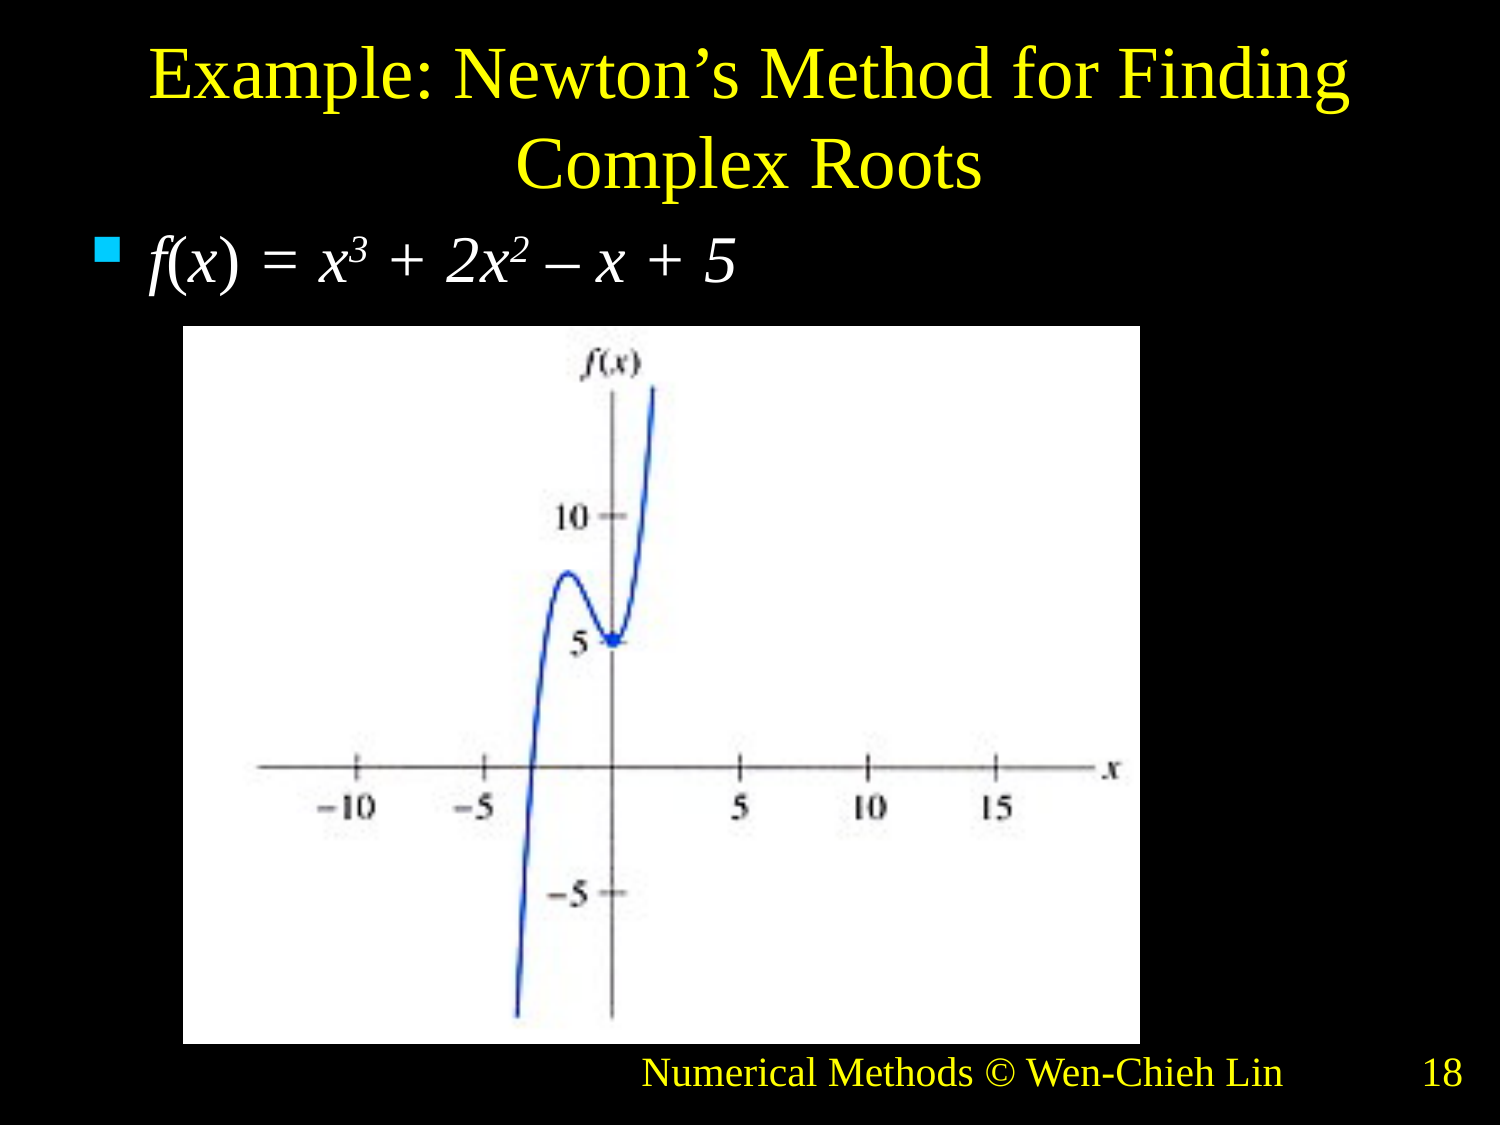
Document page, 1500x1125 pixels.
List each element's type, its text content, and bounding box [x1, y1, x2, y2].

title Example: Newton’s Method for Finding Complex Roots [75, 19, 1425, 208]
list f(x) = x3 + 2x2 – x + 5 [76, 208, 1427, 1035]
footer Numerical Methods © Wen-Chieh Lin [490, 1052, 1128, 1103]
picture [182, 325, 1141, 1044]
slide_number 18 [1128, 1024, 1479, 1103]
